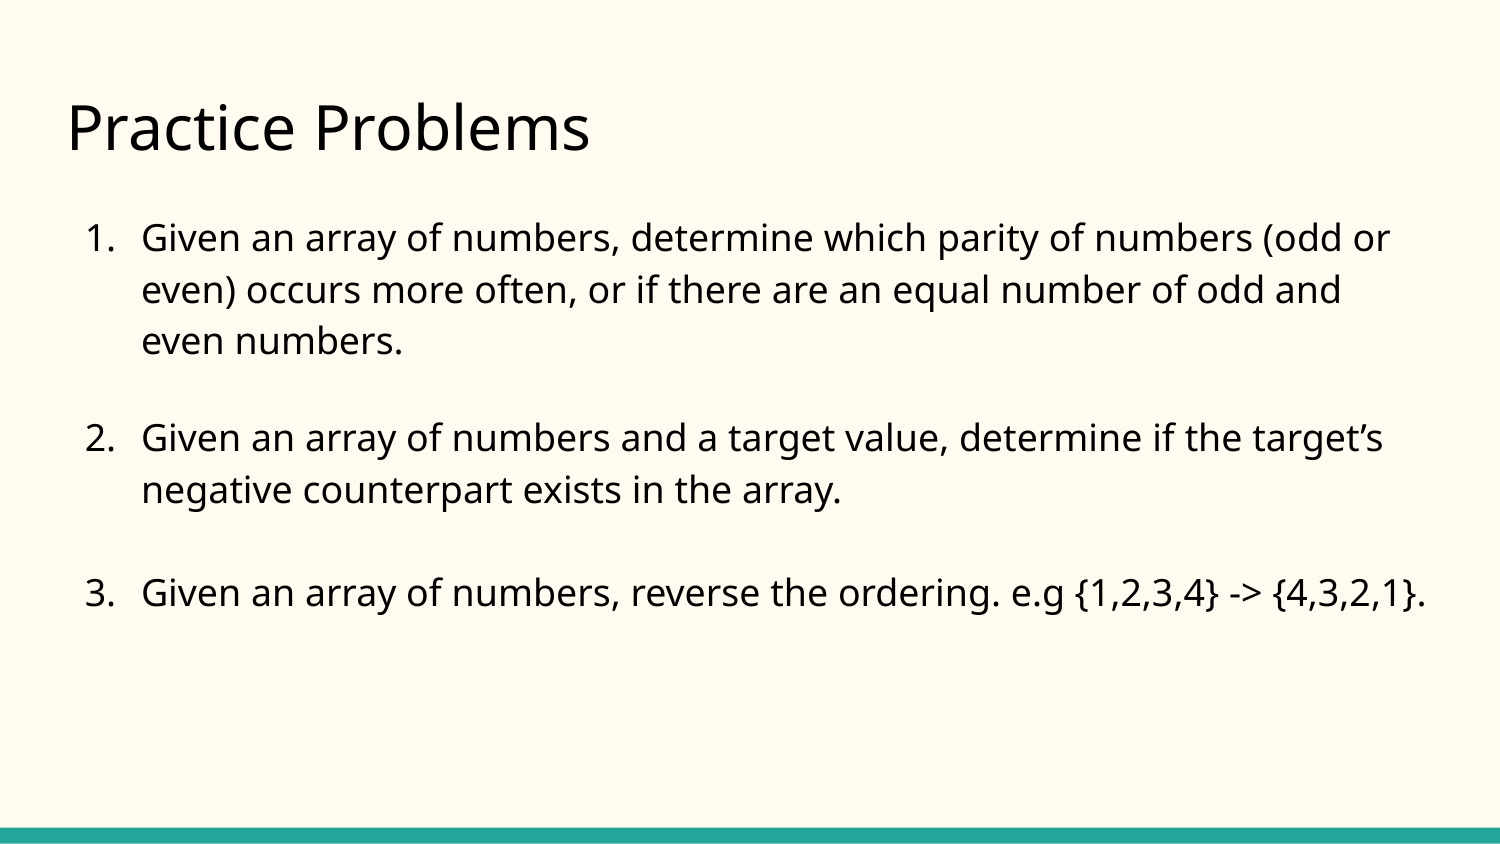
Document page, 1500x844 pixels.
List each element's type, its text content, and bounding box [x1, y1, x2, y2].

title Practice Problems [51, 72, 1449, 174]
list Given an array of numbers, determine which parity of numbers (odd or even) occurs more often, or if there are an equal number of odd and even numbers. Given an array of numbers and a target value, determine if the target’s negative counterpart exists in the array. Given an array of numbers, reverse the ordering. e.g {1,2,3,4} -> {4,3,2,1}. [51, 192, 1449, 750]
